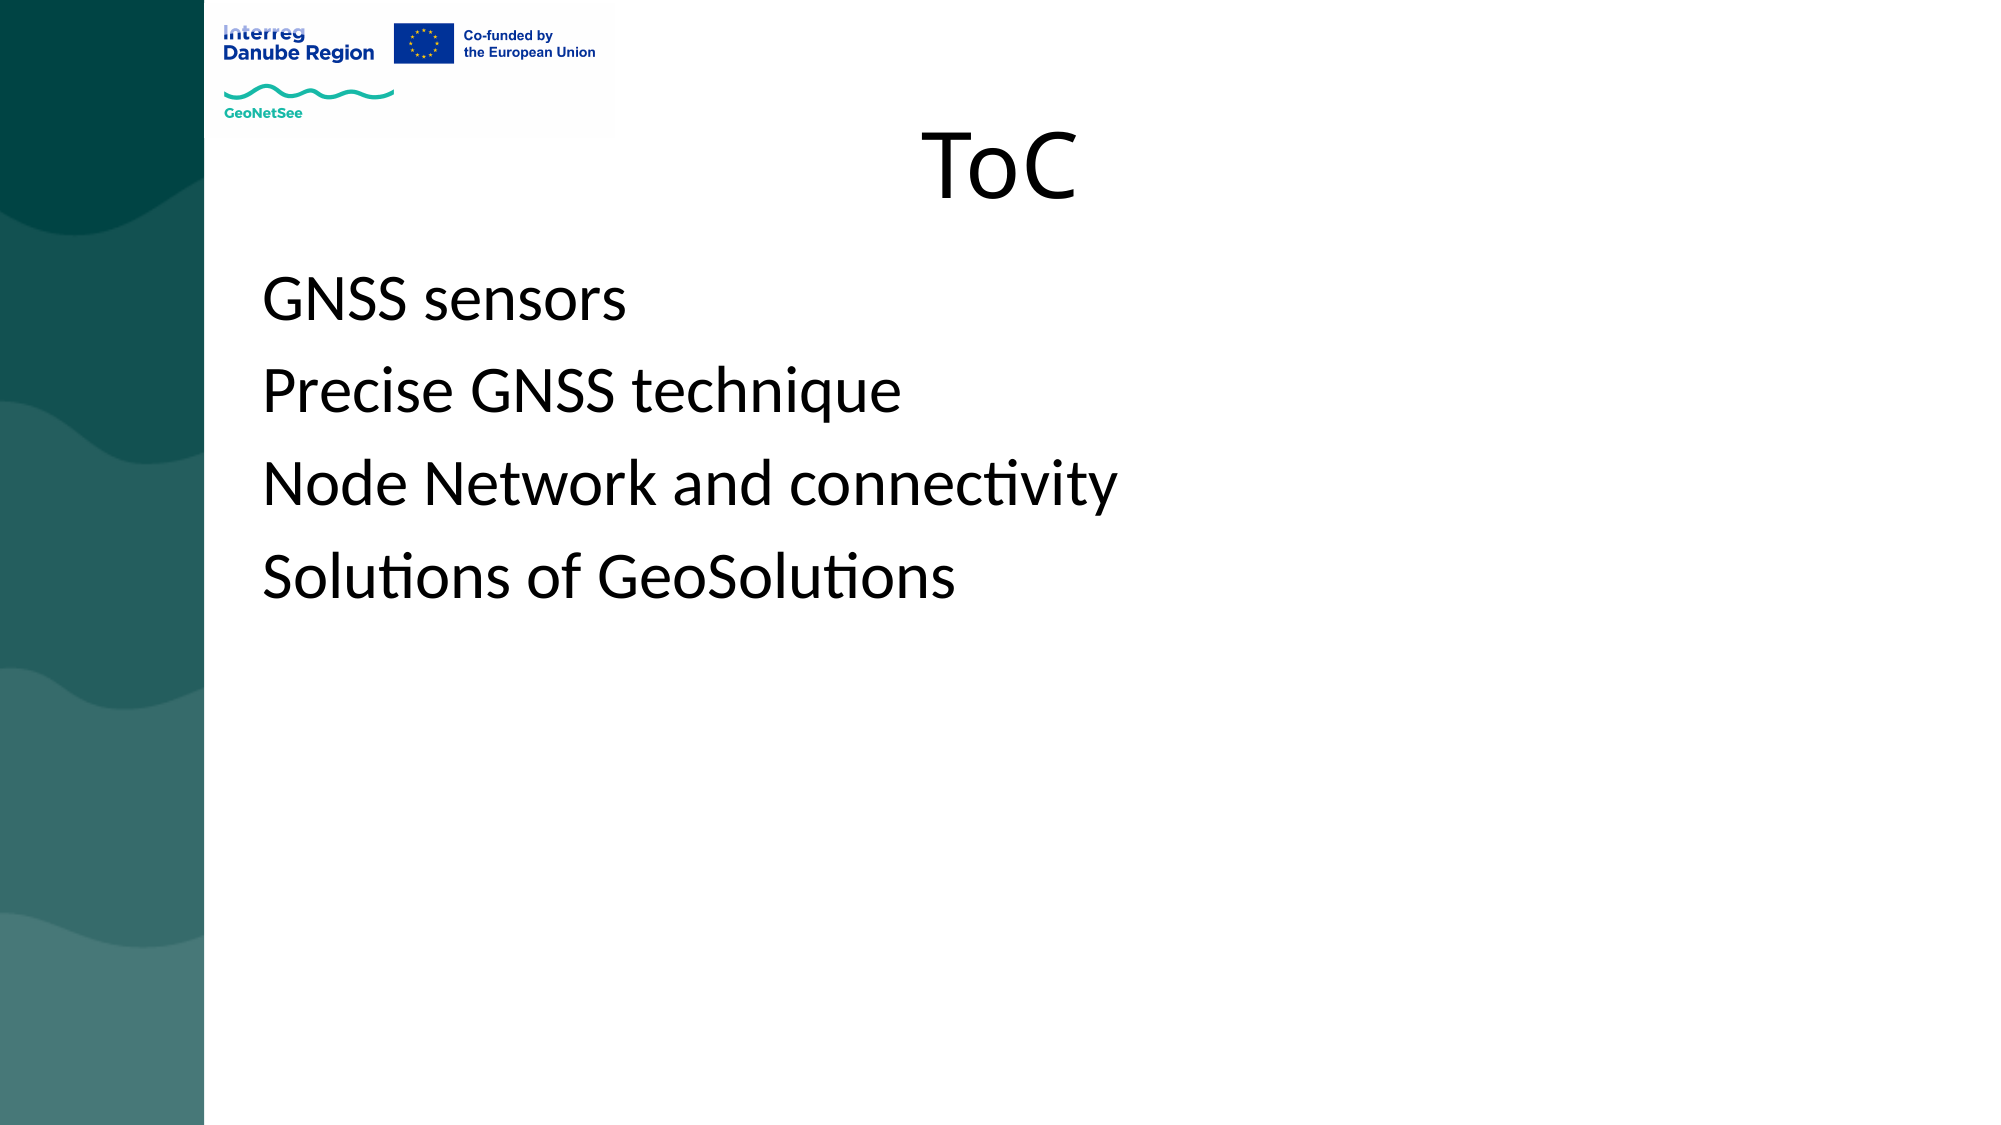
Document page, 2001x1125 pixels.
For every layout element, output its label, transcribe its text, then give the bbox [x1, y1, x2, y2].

text_box ToC [0, 59, 2000, 278]
picture [0, 278, 205, 1124]
text_box GNSS sensors Precise GNSS technique Node Network and connectivity Solutions of GeoSolutions [209, 254, 1831, 957]
picture [0, 0, 615, 139]
